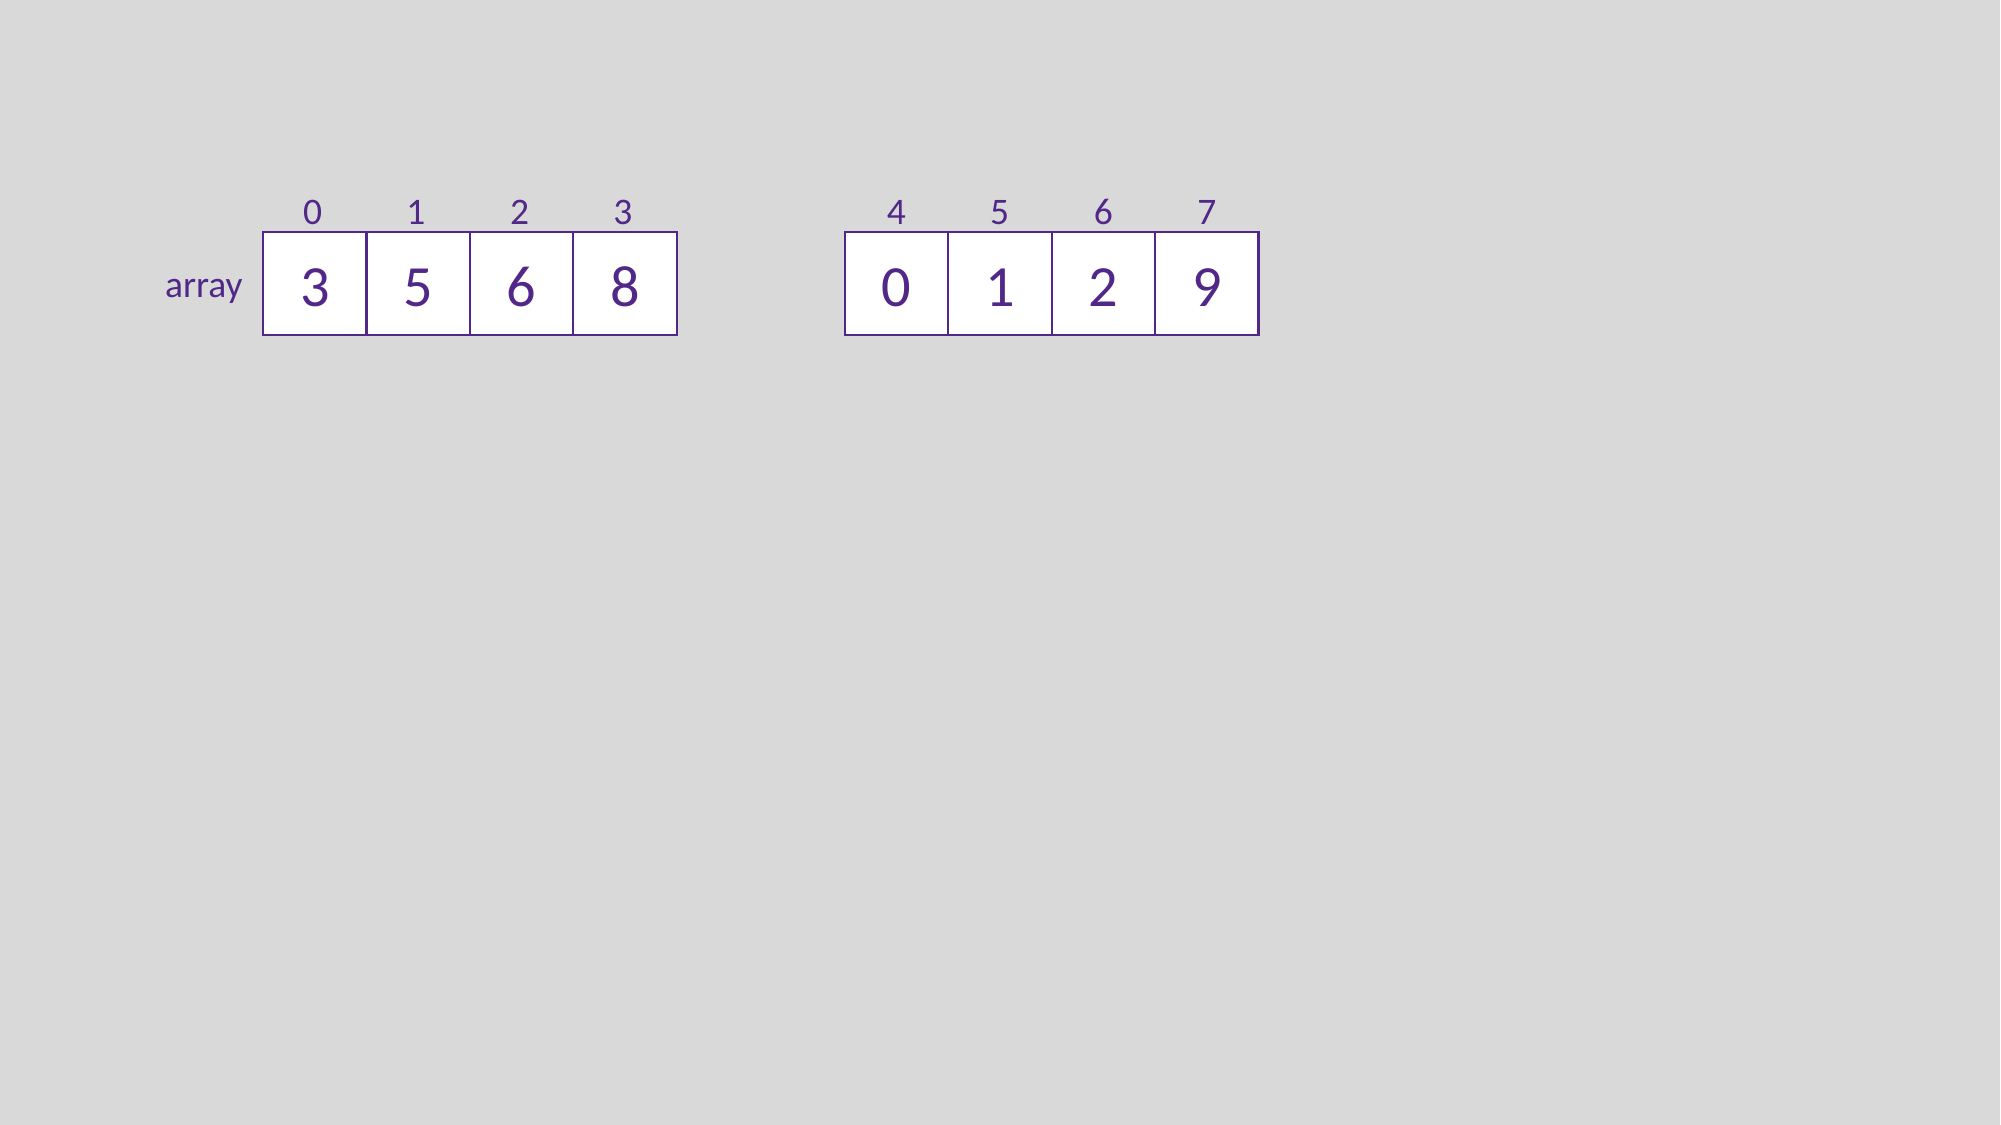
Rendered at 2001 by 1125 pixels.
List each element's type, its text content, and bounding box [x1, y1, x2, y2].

text_box 5 [975, 179, 1025, 240]
text_box 1 [391, 179, 441, 240]
text_box 9 [1154, 231, 1260, 336]
text_box 3 [598, 179, 648, 240]
text_box 2 [495, 179, 544, 240]
text_box 0 [844, 231, 947, 336]
text_box 2 [1051, 231, 1154, 336]
text_box 3 [262, 231, 365, 336]
text_box array [150, 253, 258, 313]
text_box 0 [288, 179, 338, 240]
text_box 1 [947, 231, 1051, 336]
text_box 7 [1182, 179, 1232, 240]
text_box 4 [872, 179, 921, 240]
text_box 6 [1078, 179, 1128, 240]
text_box 5 [365, 231, 469, 336]
text_box 6 [469, 231, 572, 336]
text_box 8 [572, 231, 678, 336]
